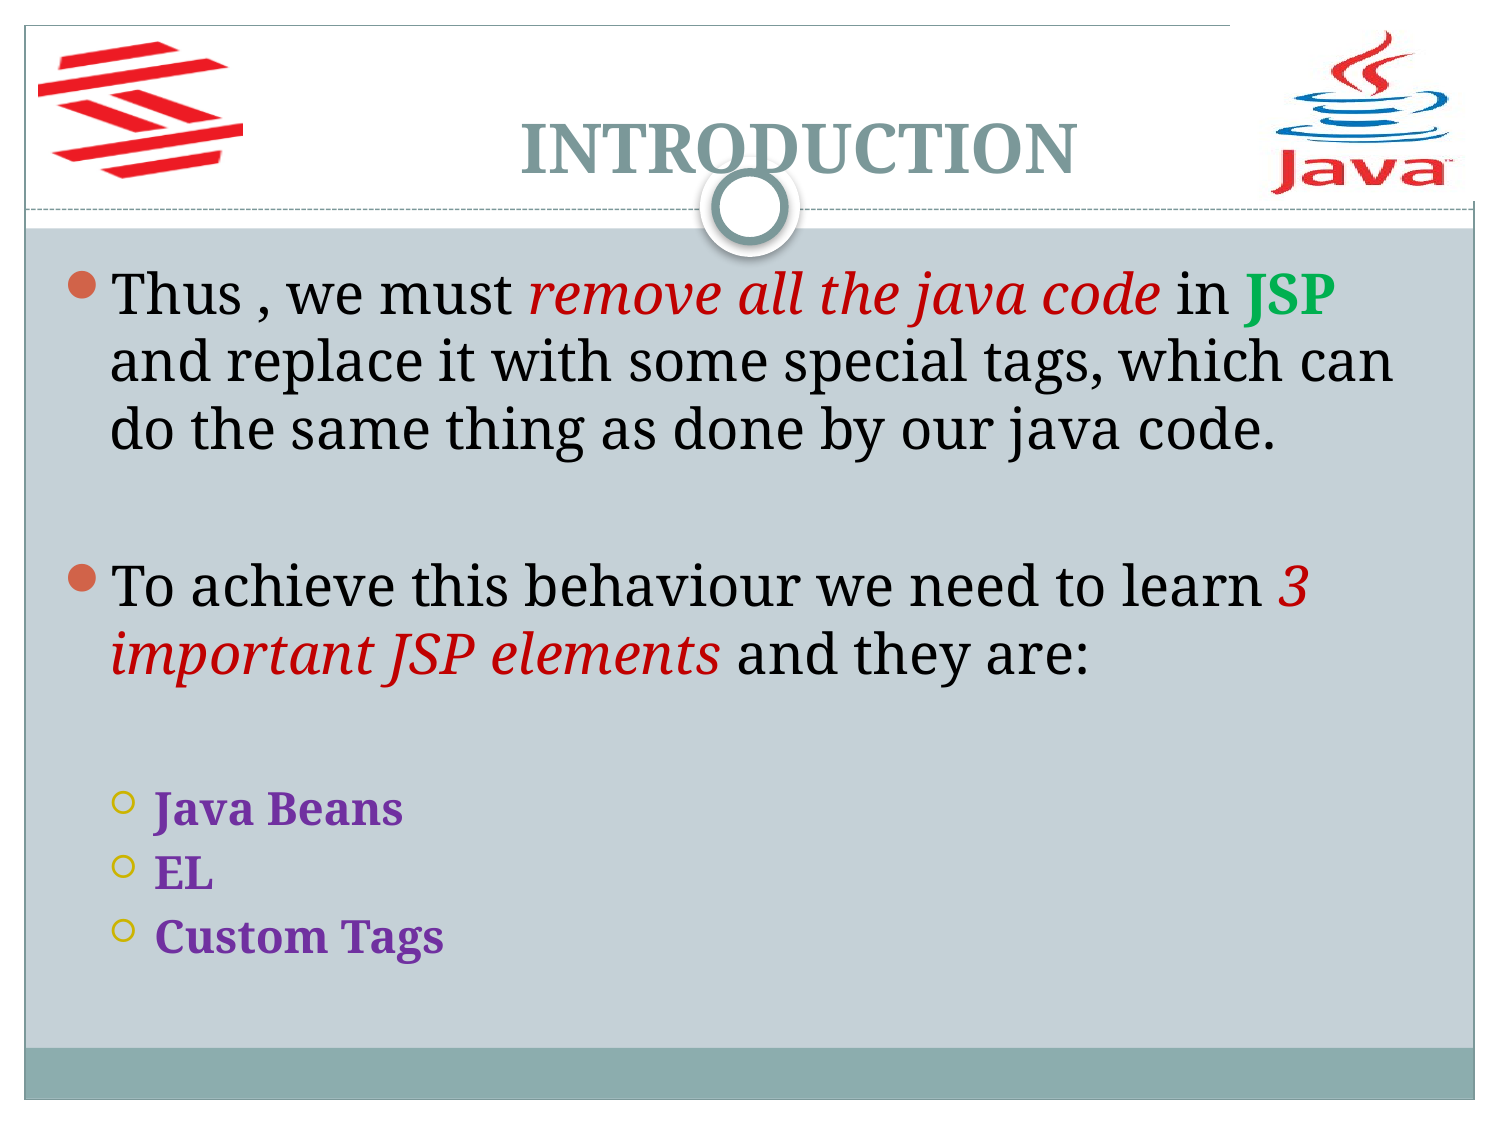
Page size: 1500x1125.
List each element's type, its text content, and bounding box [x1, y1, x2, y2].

picture [1230, 23, 1483, 201]
list Thus , we must remove all the java code in JSP and replace it with some special tags, which can do the same thing as done by our java code. To achieve this behaviour we need to learn 3 important JSP elements and they are: Java Beans EL Custom Tags [49, 250, 1445, 1001]
text_box INTRODUCTION [1490, 70, 1500, 195]
text_box INTRODUCTION [99, 70, 1223, 195]
picture [37, 40, 243, 185]
